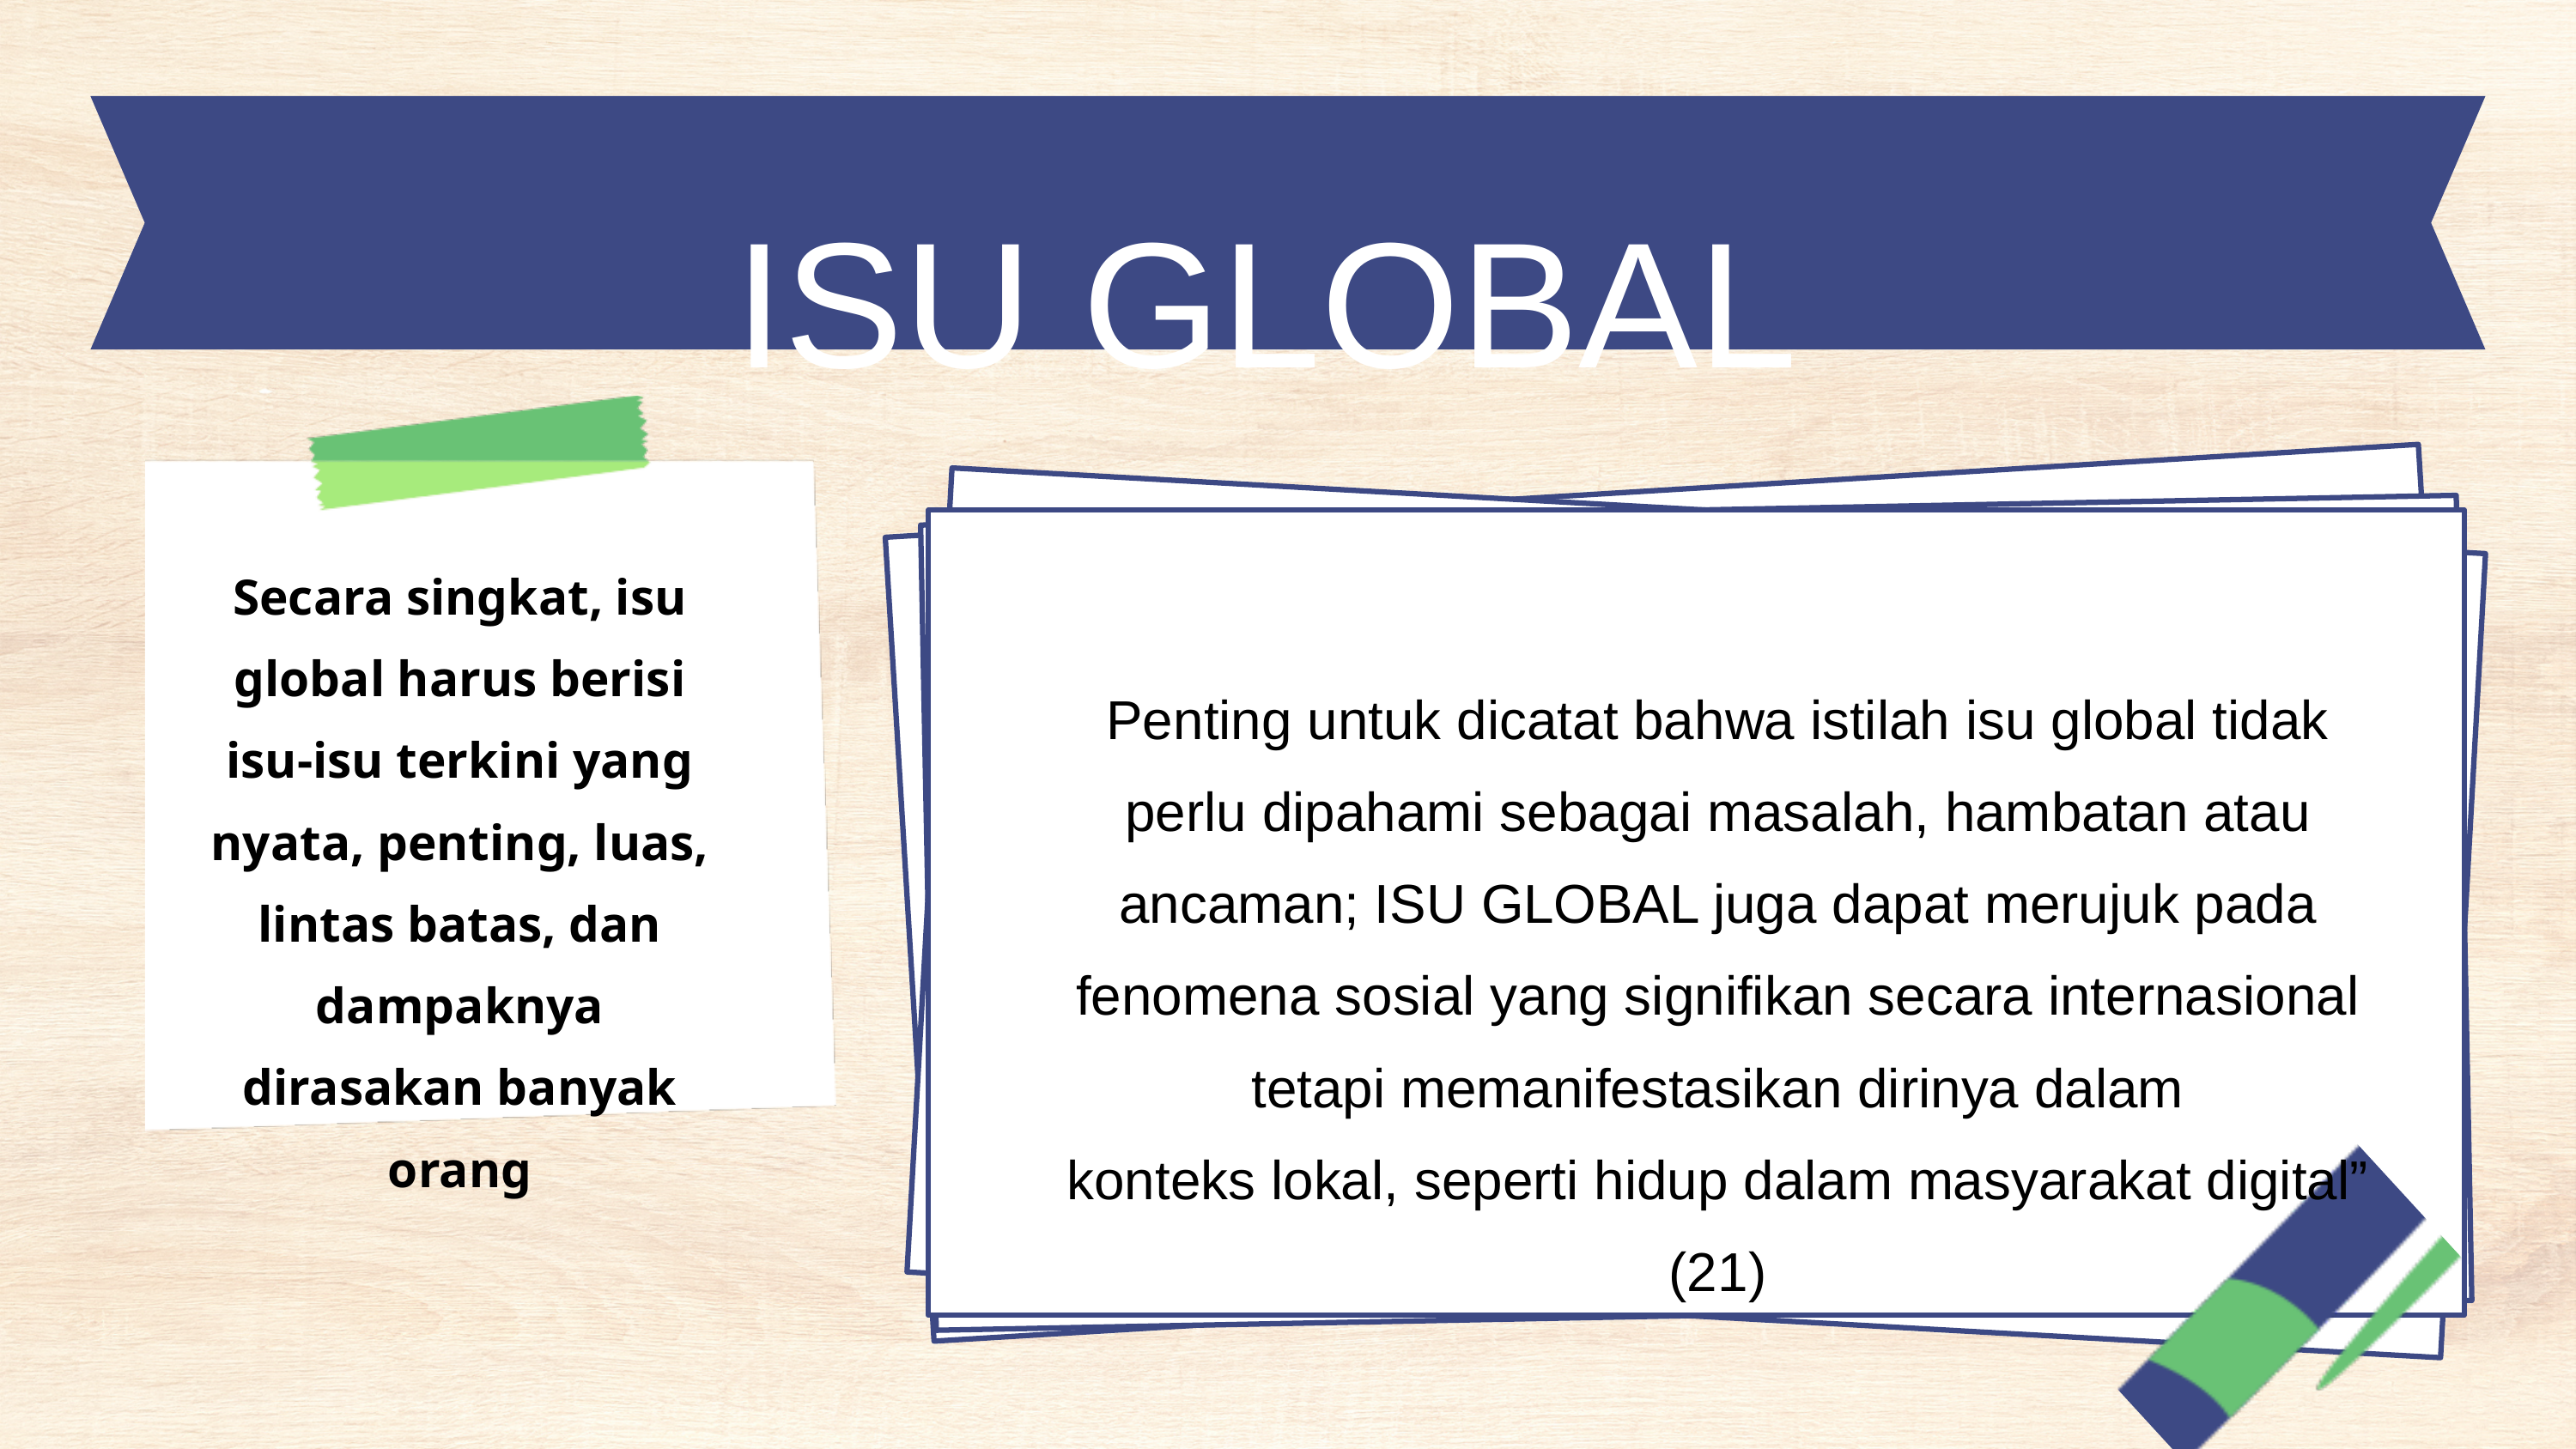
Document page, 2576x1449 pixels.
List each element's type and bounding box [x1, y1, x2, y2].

picture [0, 0, 2576, 1449]
text_box [90, 75, 2486, 350]
text_box [884, 429, 2551, 1449]
